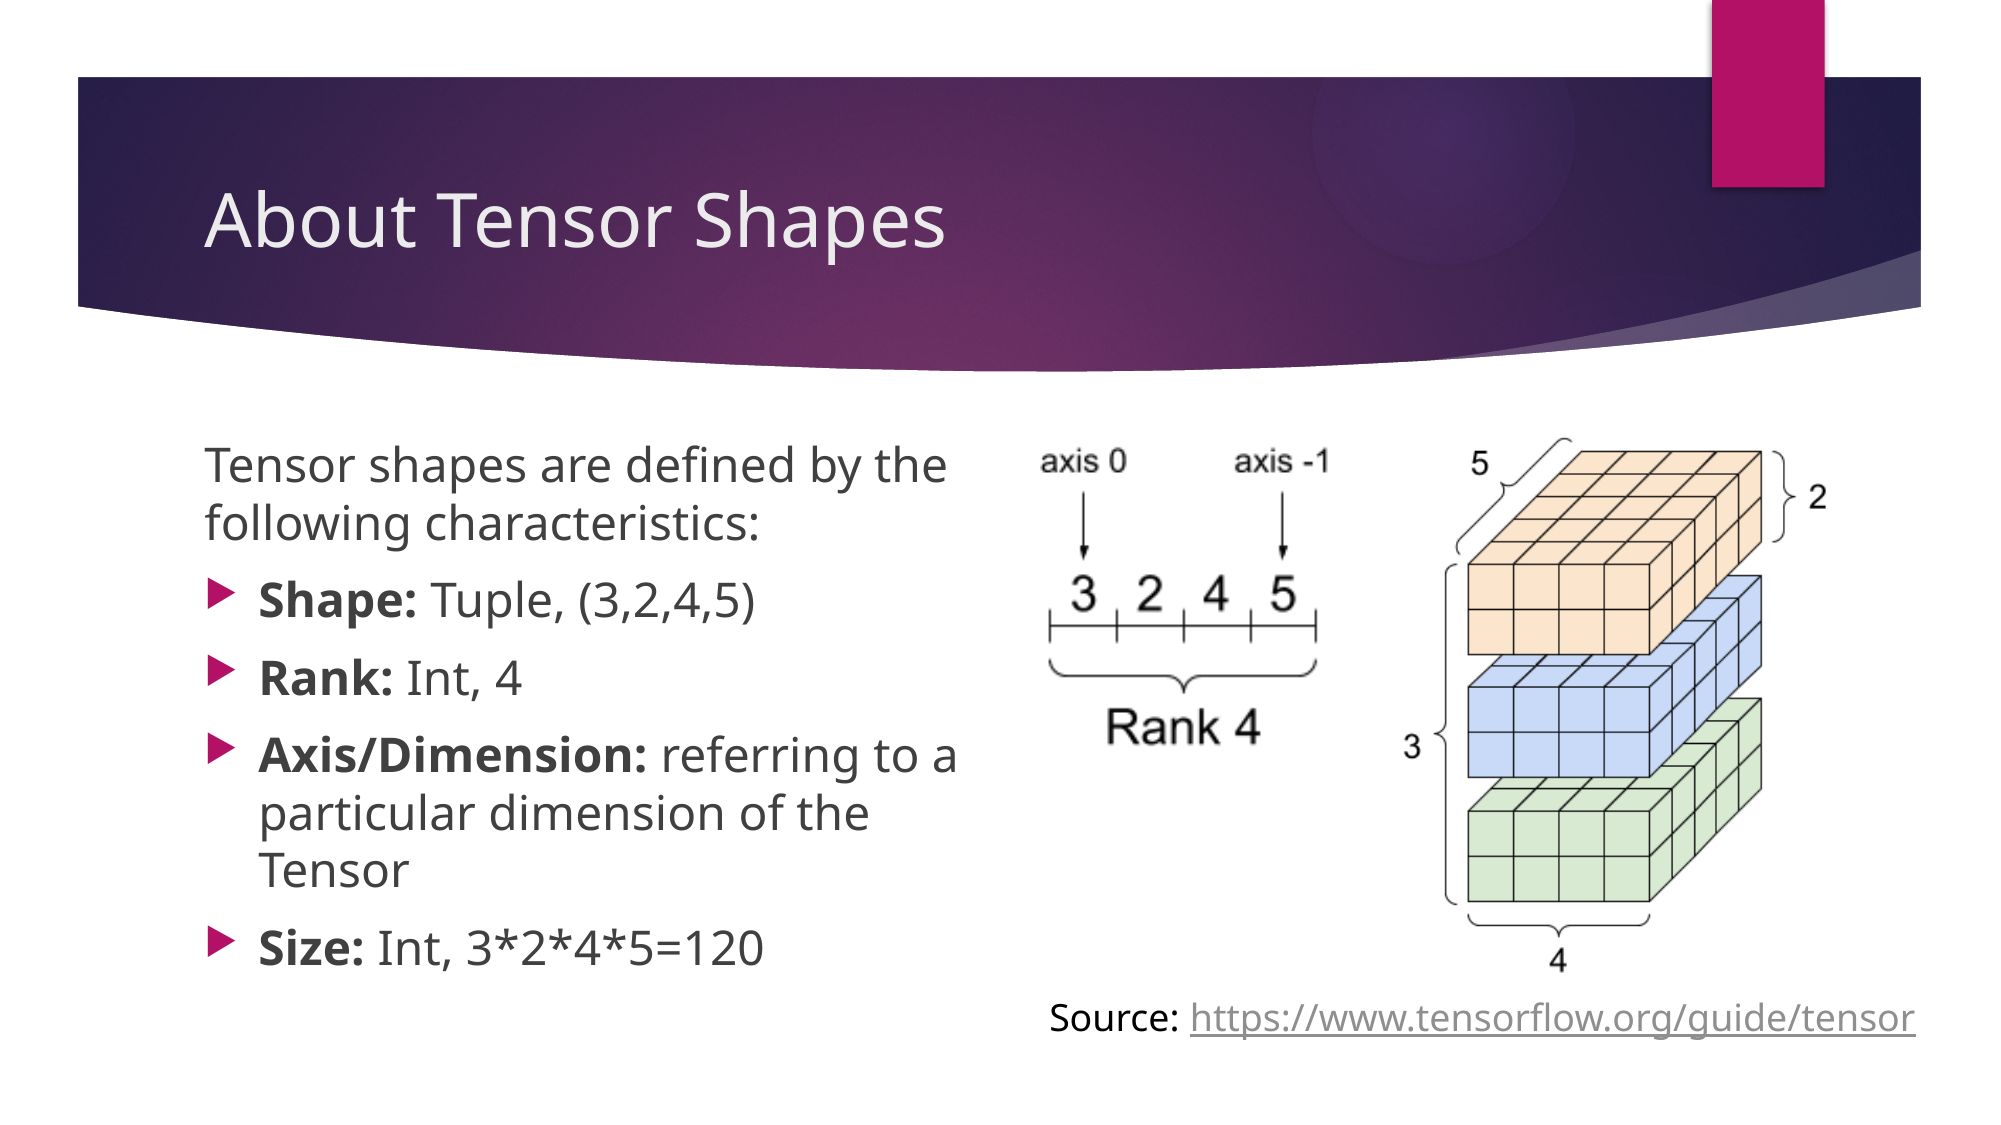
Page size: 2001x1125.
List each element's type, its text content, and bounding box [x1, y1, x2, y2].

text_box Source: https://www.tensorflow.org/guide/tensor [1034, 986, 1931, 1053]
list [1390, 426, 1840, 987]
picture [1018, 426, 1353, 786]
list Tensor shapes are defined by the following characteristics: Shape: Tuple, (3,2,4,5) Rank: Int, 4 Axis/Dimension: referring to a particular dimension of the Tensor Size: Int, 3*2*4*5=120 [189, 427, 981, 988]
title About Tensor Shapes [189, 159, 1627, 276]
